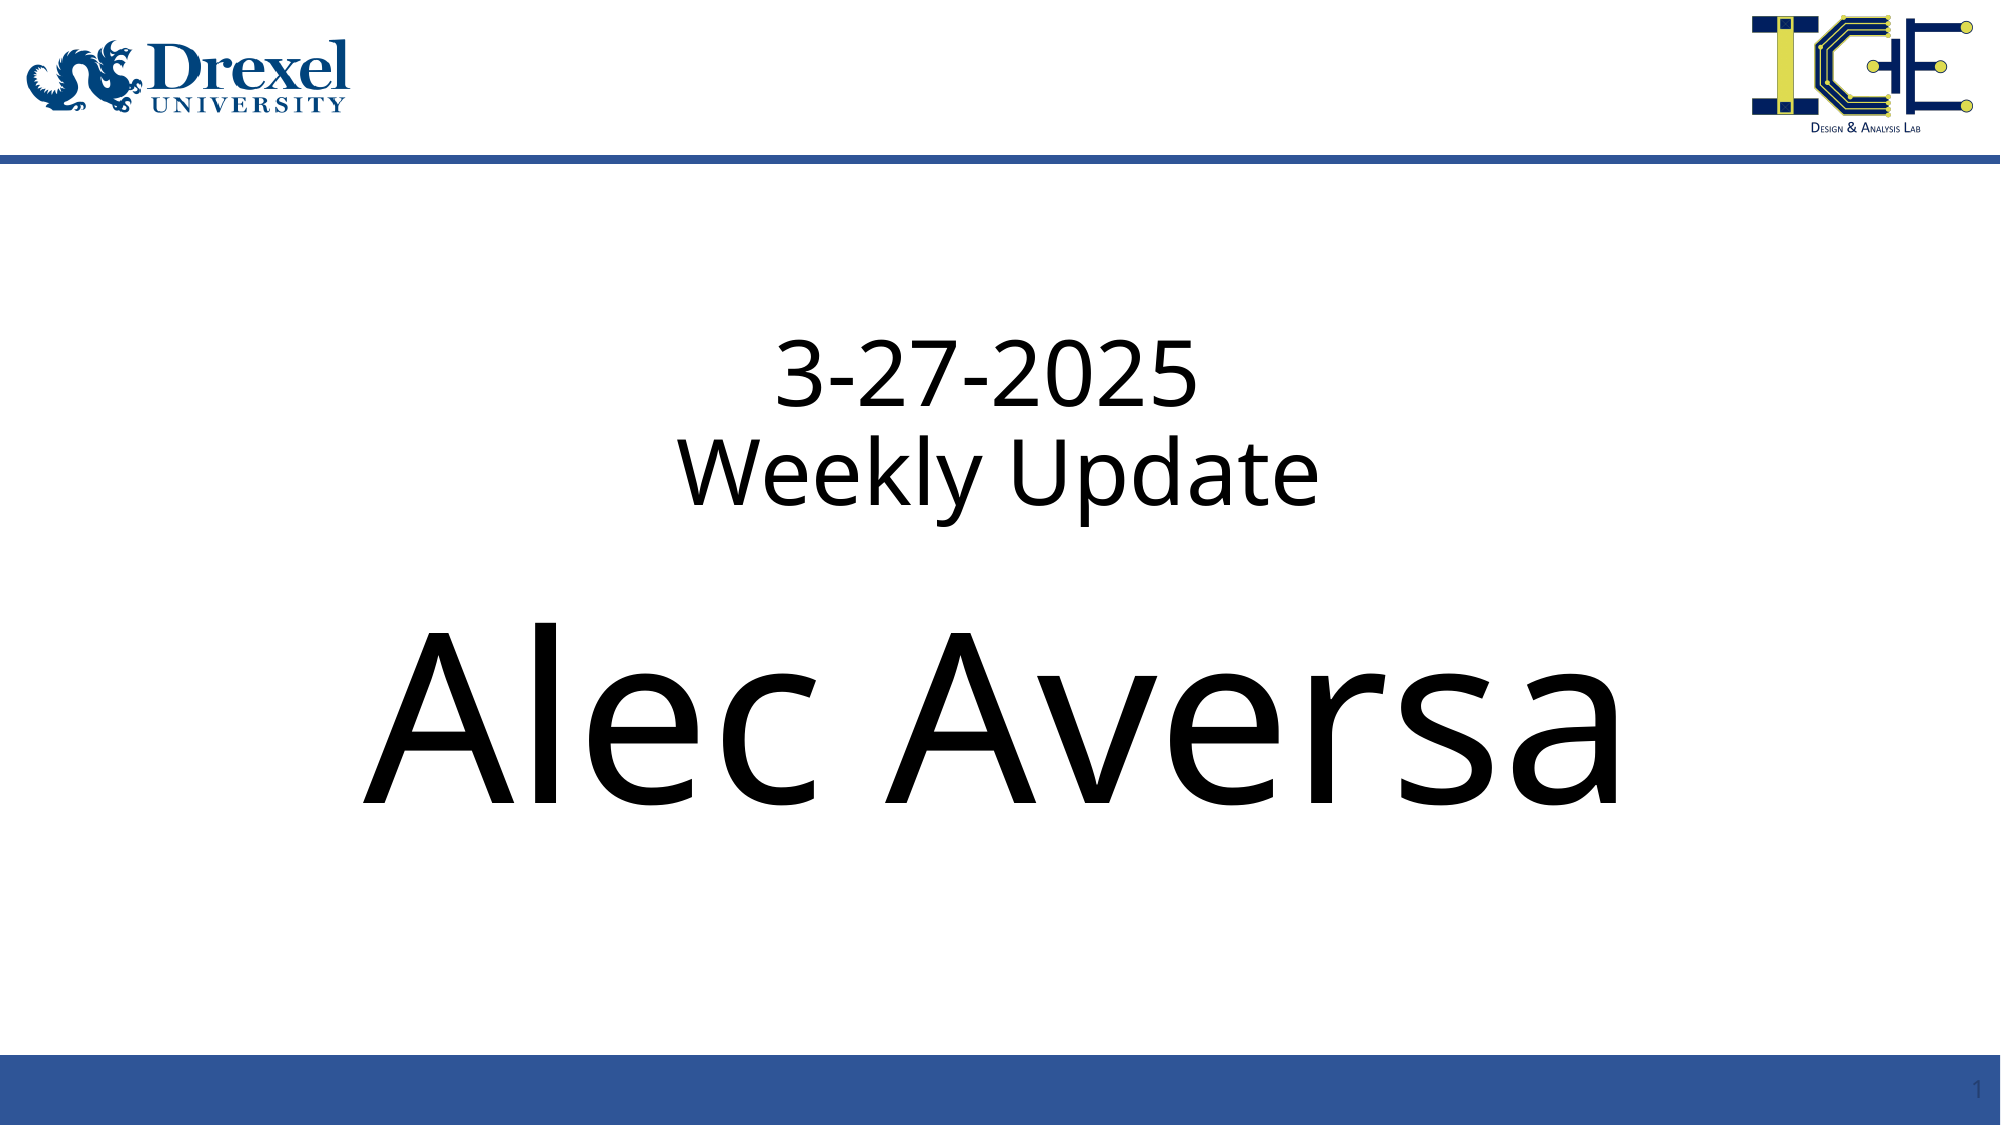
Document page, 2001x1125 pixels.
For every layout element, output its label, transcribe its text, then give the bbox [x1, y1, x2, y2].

picture [1752, 15, 1973, 146]
title 3-27-2025 Weekly Update [249, 290, 1750, 563]
picture [24, 37, 354, 114]
subtitle Alec Aversa [249, 590, 1750, 863]
slide_number 1 [1550, 1061, 2000, 1121]
